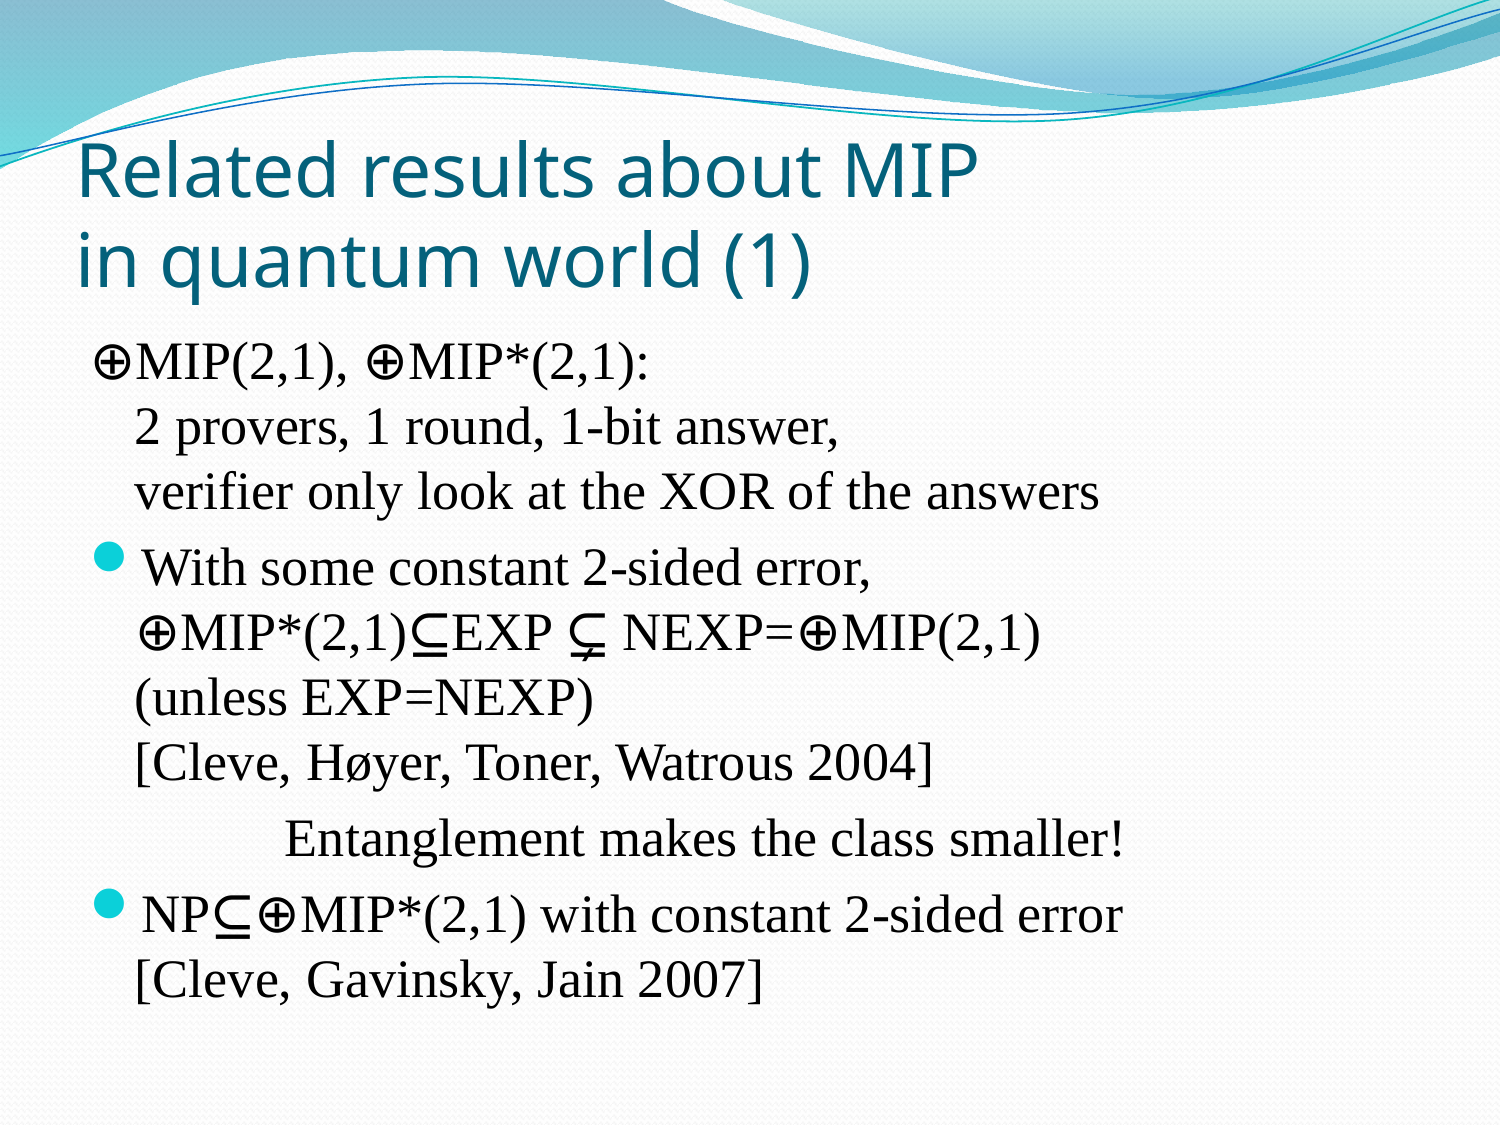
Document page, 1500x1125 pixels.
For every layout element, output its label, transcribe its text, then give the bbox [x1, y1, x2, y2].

list ⊕MIP(2,1), ⊕MIP*(2,1): 2 provers, 1 round, 1-bit answer, verifier only look at the XOR of the answers With some constant 2-sided error, ⊕MIP*(2,1)⊆EXP ⊊ NEXP=⊕MIP(2,1) (unless EXP=NEXP) [Cleve, Høyer, Toner, Watrous 2004] Entanglement makes the class smaller! NP⊆⊕MIP*(2,1) with constant 2-sided error [Cleve, Gavinsky, Jain 2007] [75, 317, 1425, 1038]
title Related results about MIP in quantum world (1) [75, 115, 1425, 303]
